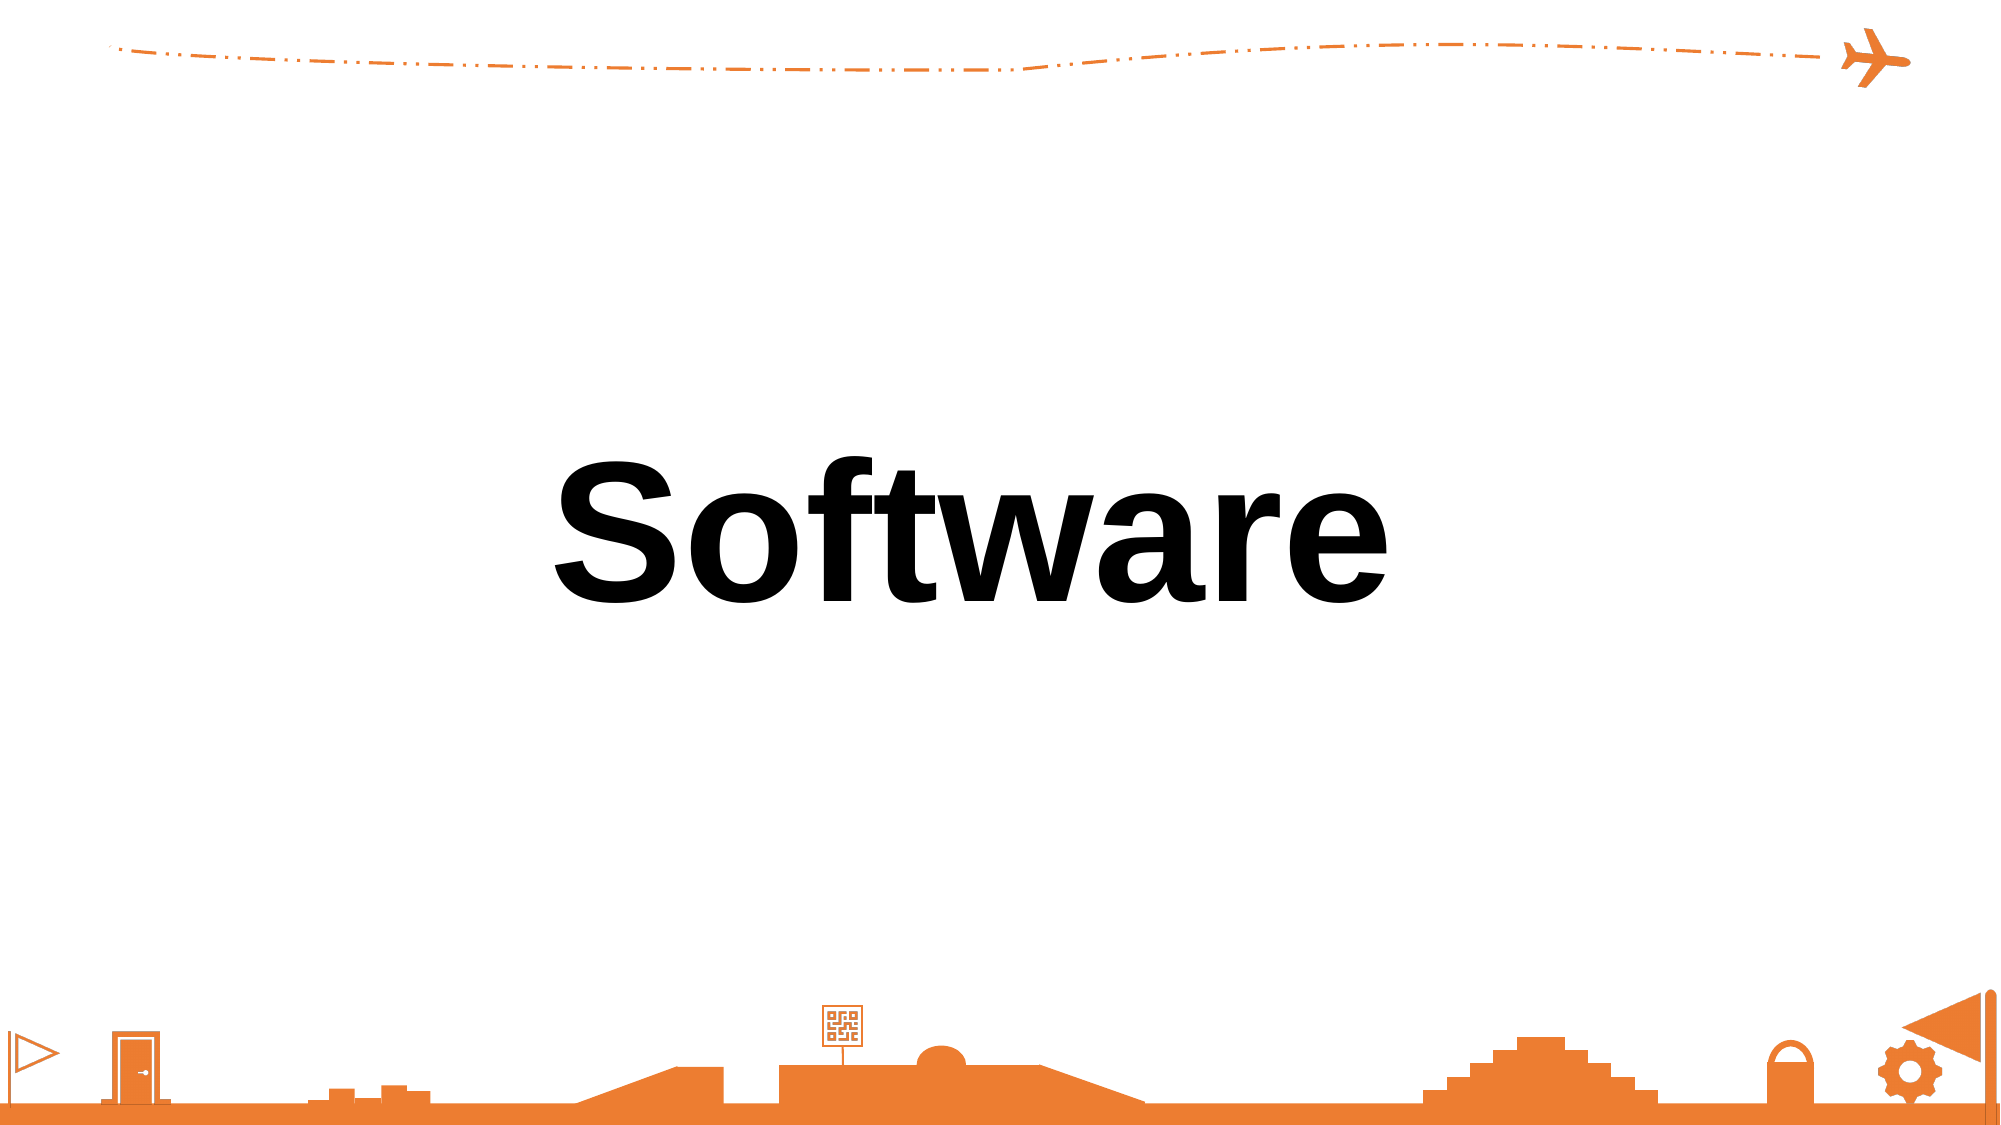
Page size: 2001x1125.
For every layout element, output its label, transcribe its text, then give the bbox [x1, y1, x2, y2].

title Software [137, 421, 1863, 827]
picture [92, 1024, 180, 1112]
picture [1865, 977, 2001, 1125]
picture [1832, 15, 1920, 104]
picture [824, 1007, 861, 1045]
picture [0, 1025, 76, 1115]
